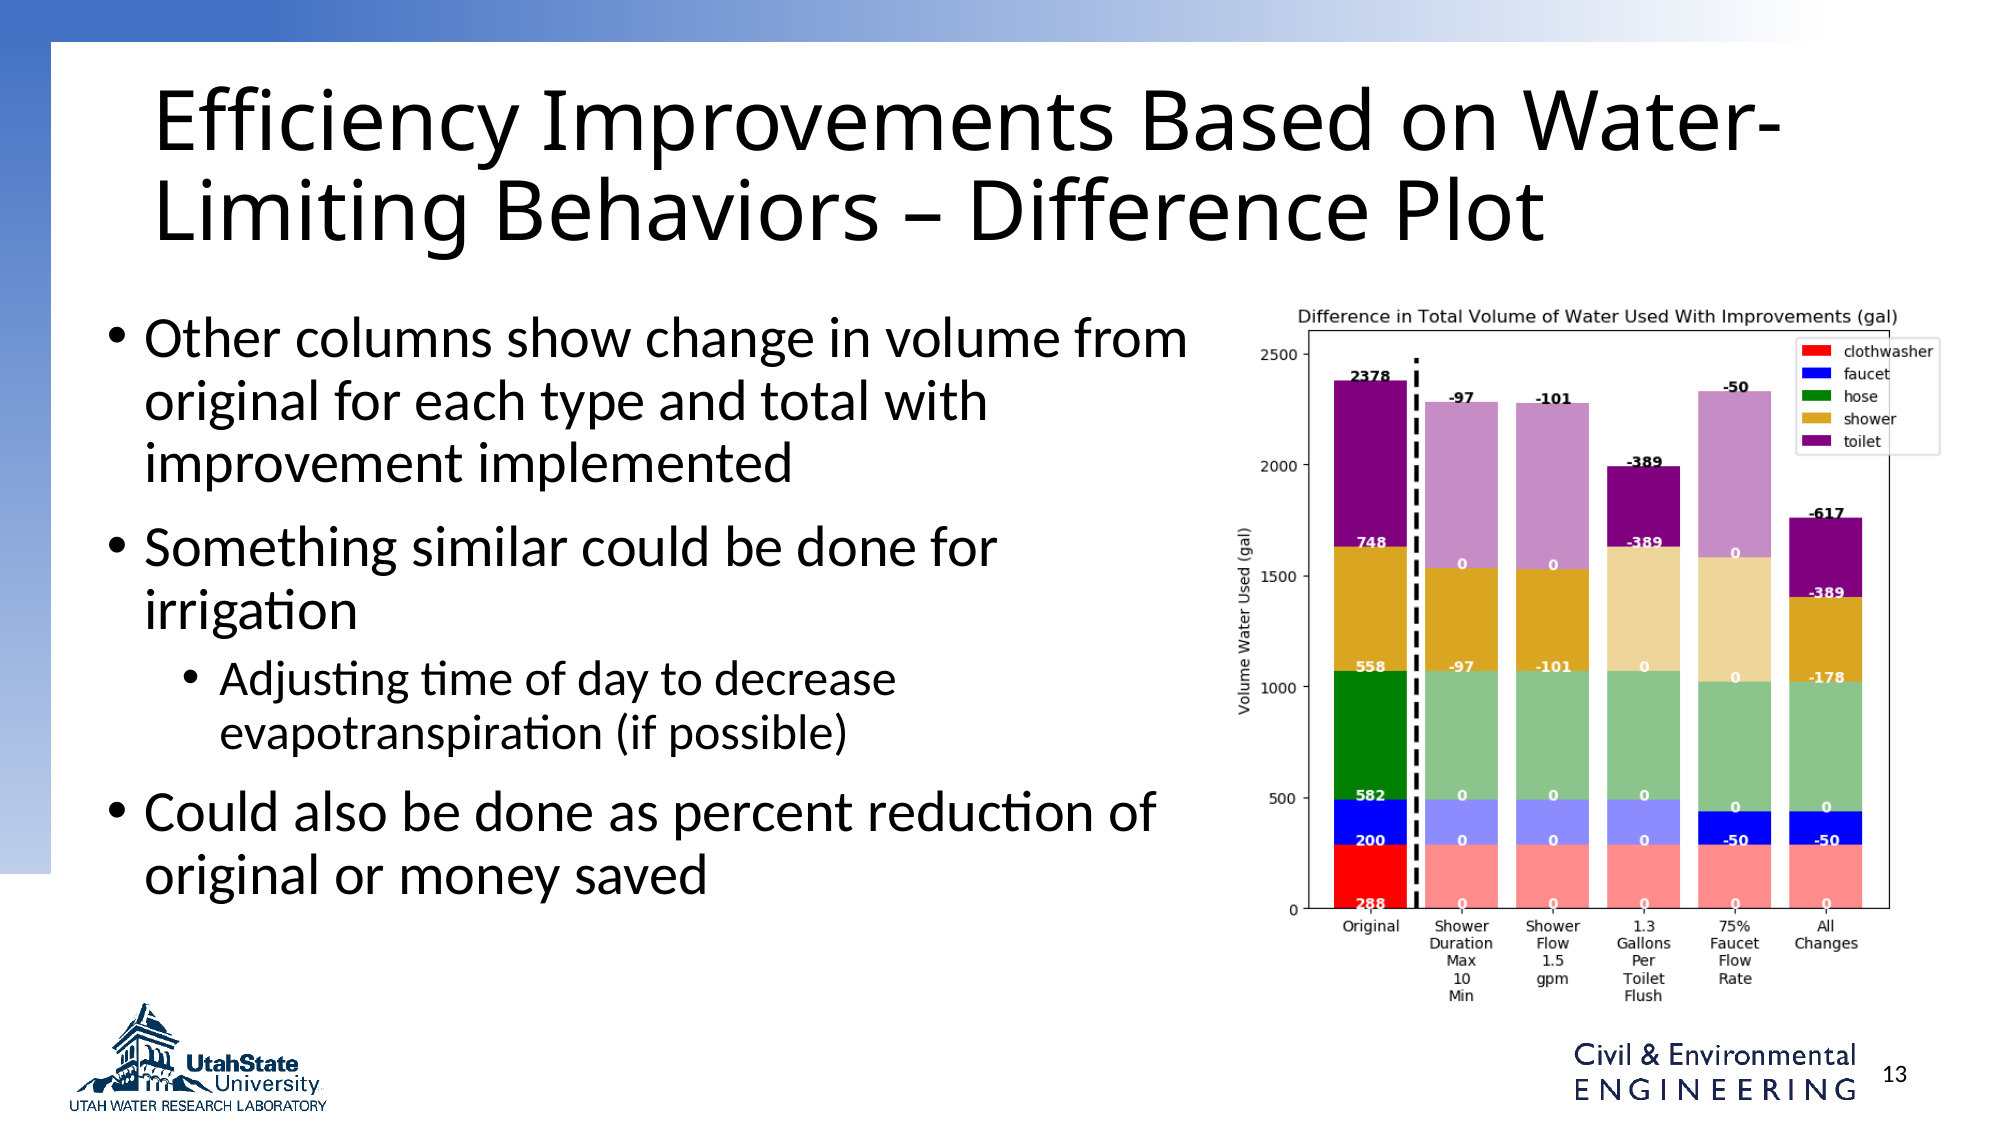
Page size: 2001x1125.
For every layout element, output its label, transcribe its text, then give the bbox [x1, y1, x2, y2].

list Other columns show change in volume from original for each type and total with improvement implemented Something similar could be done for irrigation Adjusting time of day to decrease evapotranspiration (if possible) Could also be done as percent reduction of original or money saved [91, 299, 1216, 1014]
picture [61, 998, 334, 1116]
picture [1571, 1033, 1855, 1112]
slide_number 13 [1867, 1042, 1950, 1103]
title Efficiency Improvements Based on Water-Limiting Behaviors – Difference Plot [137, 59, 1863, 278]
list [1228, 299, 1950, 1014]
